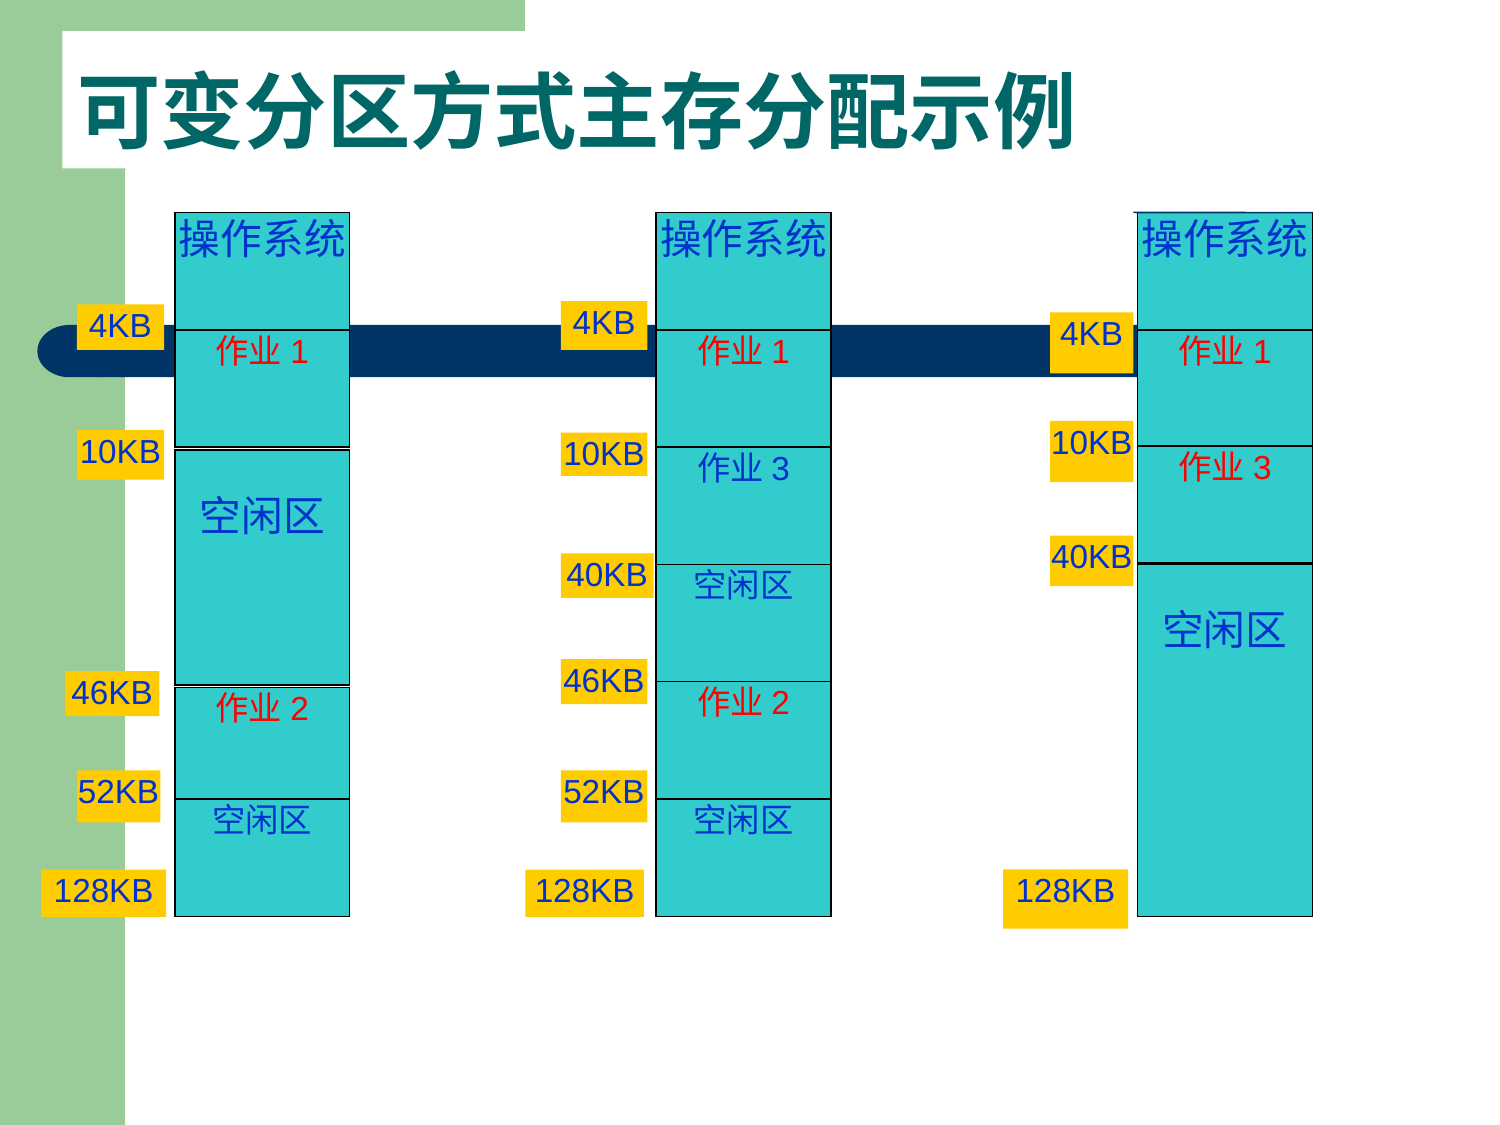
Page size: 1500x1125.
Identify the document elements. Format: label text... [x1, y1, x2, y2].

text_box 作业1 [659, 329, 832, 446]
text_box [525, 300, 654, 918]
text_box 作业2 [659, 681, 832, 798]
text_box 作业1 [174, 329, 350, 447]
text_box 操作系统 [174, 212, 350, 329]
text_box 作业3 [659, 446, 832, 565]
text_box 空闲区 [658, 798, 832, 917]
text_box 空闲区 [659, 565, 832, 681]
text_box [40, 304, 167, 918]
text_box 作业3 [1138, 445, 1313, 564]
text_box 操作系统 [655, 212, 832, 329]
text_box 作业1 [1138, 329, 1313, 445]
text_box 空闲区 [1138, 564, 1313, 917]
title 可变分区方式主存分配示例 [62, 30, 1460, 169]
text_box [1002, 312, 1134, 929]
text_box 空闲区 [174, 798, 350, 917]
text_box 操作系统 [1137, 213, 1313, 329]
text_box 空闲区 [174, 449, 350, 685]
text_box 作业2 [174, 687, 350, 798]
